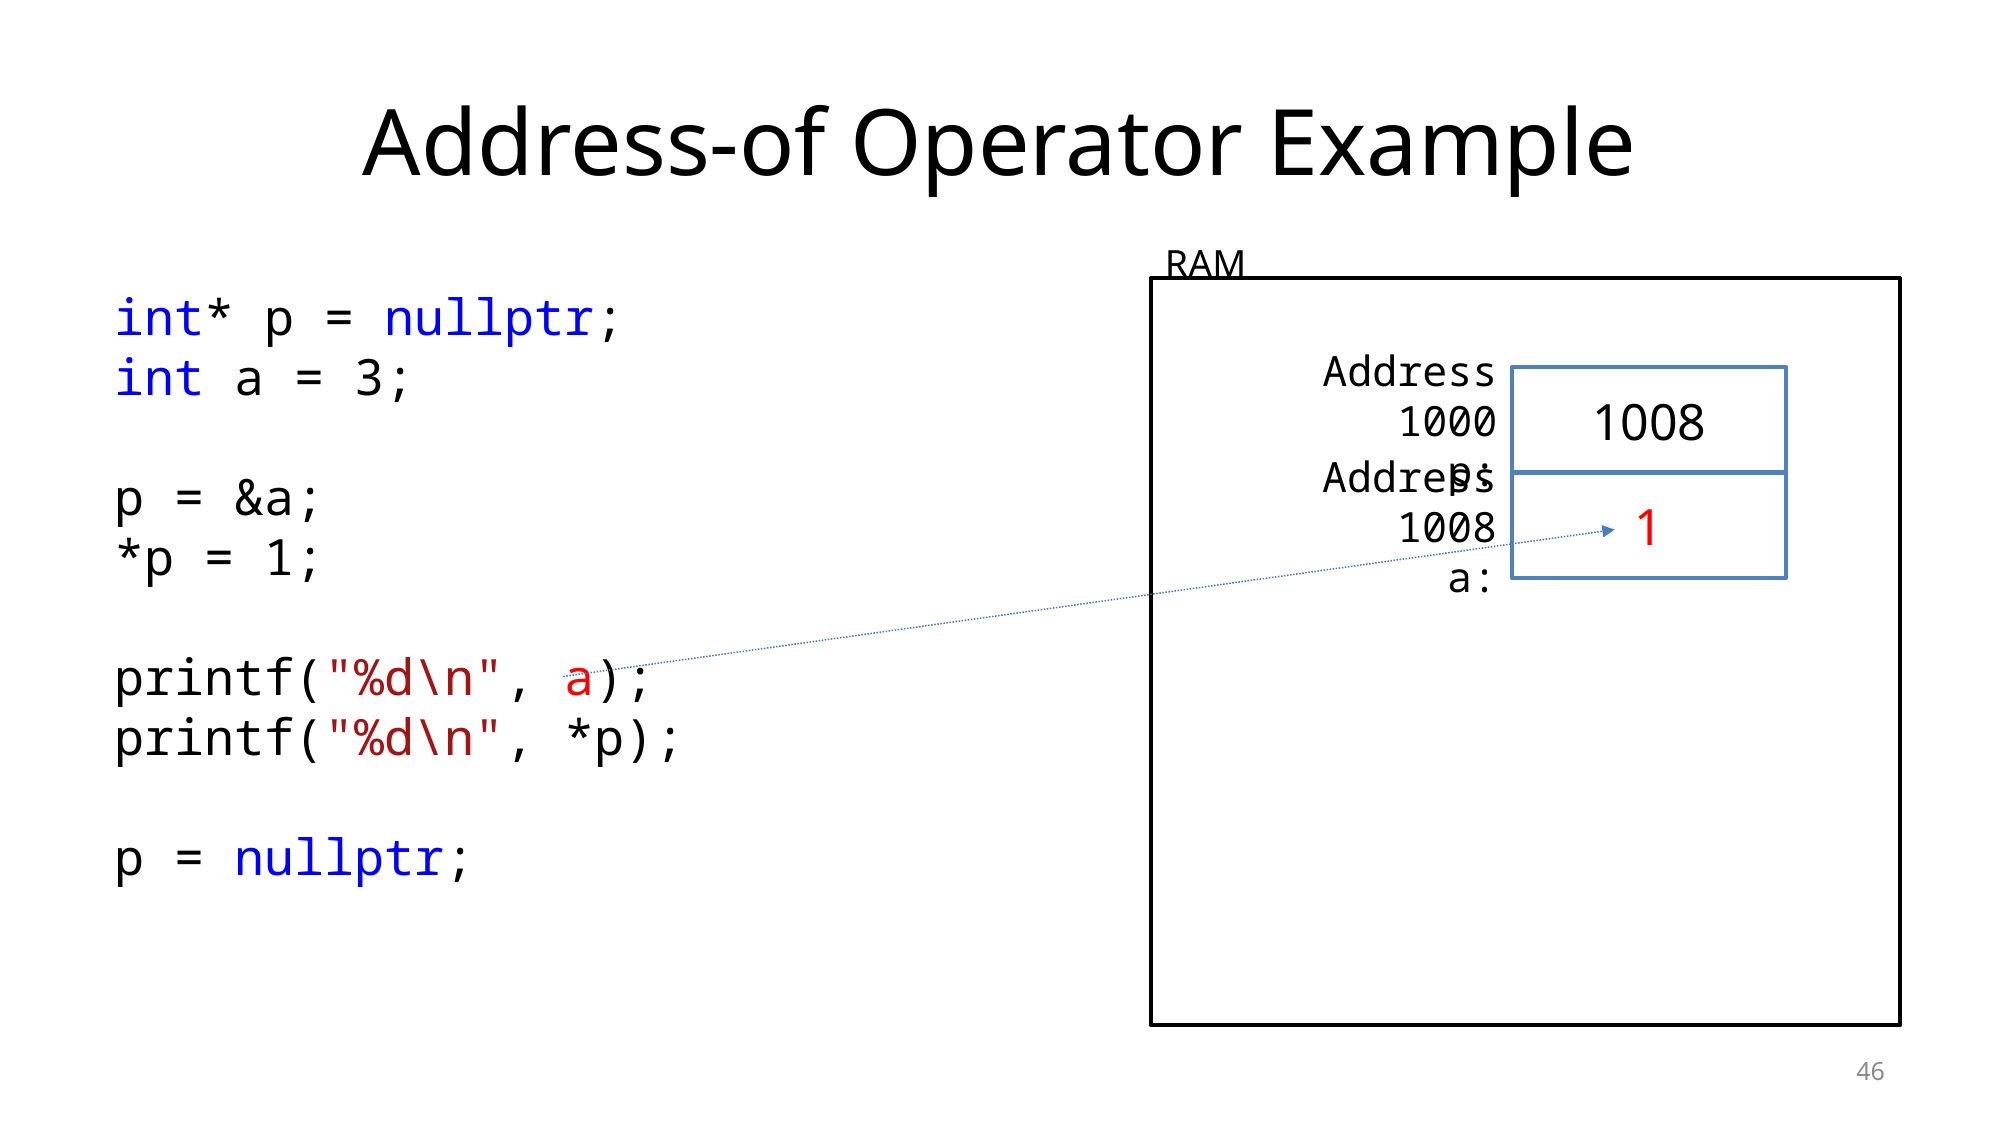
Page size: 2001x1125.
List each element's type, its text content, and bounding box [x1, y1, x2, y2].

text_box [1149, 276, 1902, 1027]
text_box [562, 529, 1615, 677]
text_box Address 1008 a: [1199, 442, 1512, 527]
text_box Address 1000 p: [1199, 337, 1512, 442]
text_box 1 [1512, 470, 1788, 580]
title Address-of Operator Example [99, 45, 1900, 233]
text_box RAM [1150, 232, 1429, 293]
text_box 1008 [1512, 365, 1788, 470]
slide_number 46 [1433, 1042, 1900, 1103]
text_box int* p = nullptr; int a = 3; p = &a; *p = 1; printf("%d\n", a); printf("%d\n", *p); p = nullptr; [99, 277, 778, 893]
